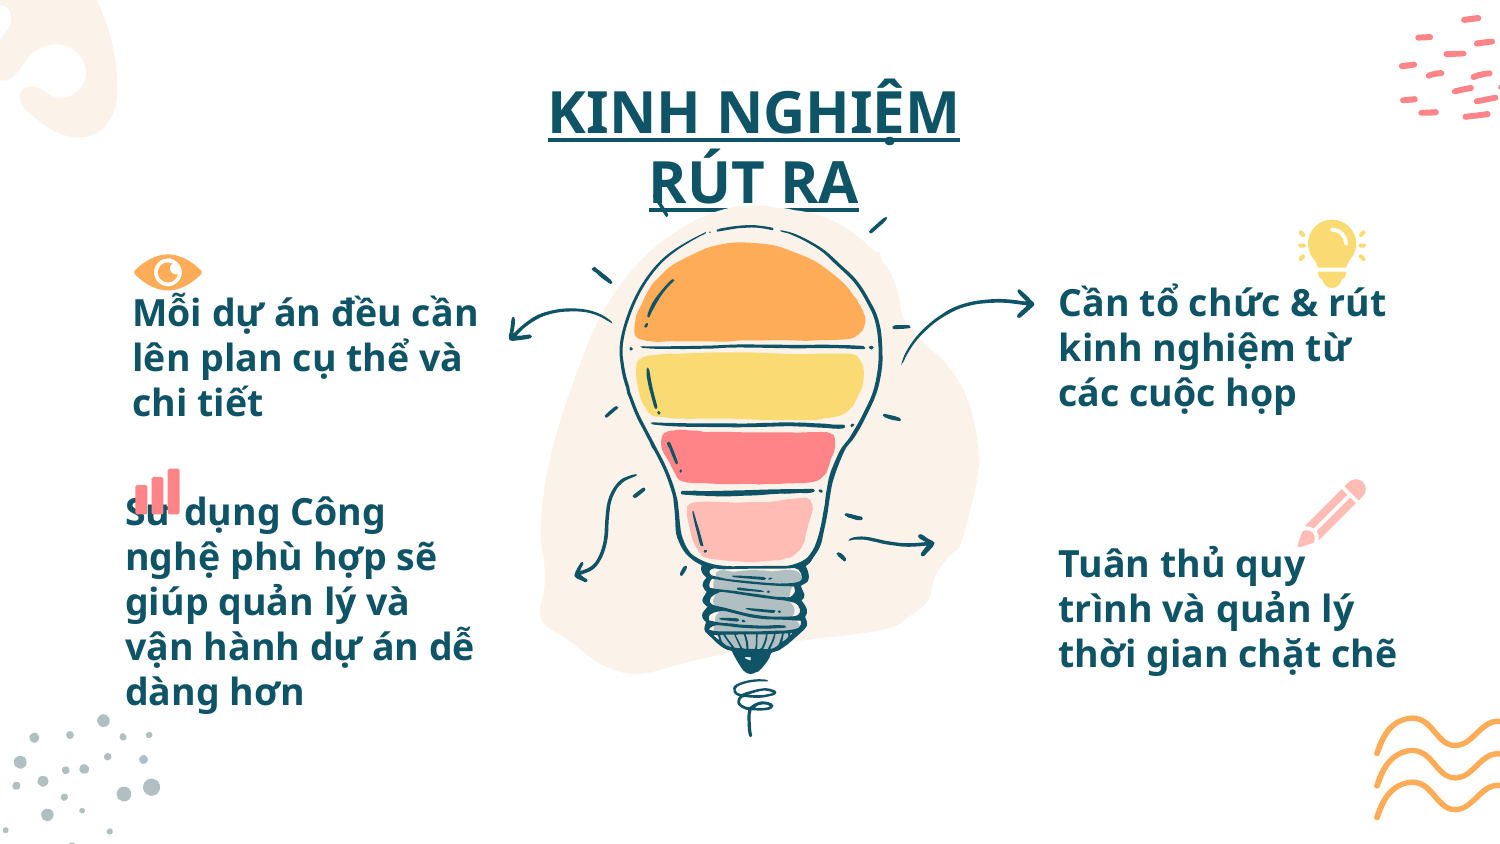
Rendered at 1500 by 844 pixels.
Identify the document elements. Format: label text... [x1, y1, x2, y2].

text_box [508, 171, 1035, 738]
title Tuân thủ quy trình và quản lý thời gian chặt chẽ [1043, 587, 1424, 628]
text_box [1296, 478, 1368, 548]
title Mỗi dự án đều cần lên plan cụ thể và chi tiết [117, 303, 498, 409]
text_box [135, 468, 180, 515]
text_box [133, 254, 203, 291]
title Sử dụng Công nghệ phù hợp sẽ giúp quản lý và vận hành dự án dễ dàng hơn [110, 550, 501, 651]
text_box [1297, 219, 1367, 289]
title KINH NGHIỆM RÚT RA [495, 60, 1013, 139]
title Cần tổ chức & rút kinh nghiệm từ các cuộc họp [1043, 299, 1424, 394]
